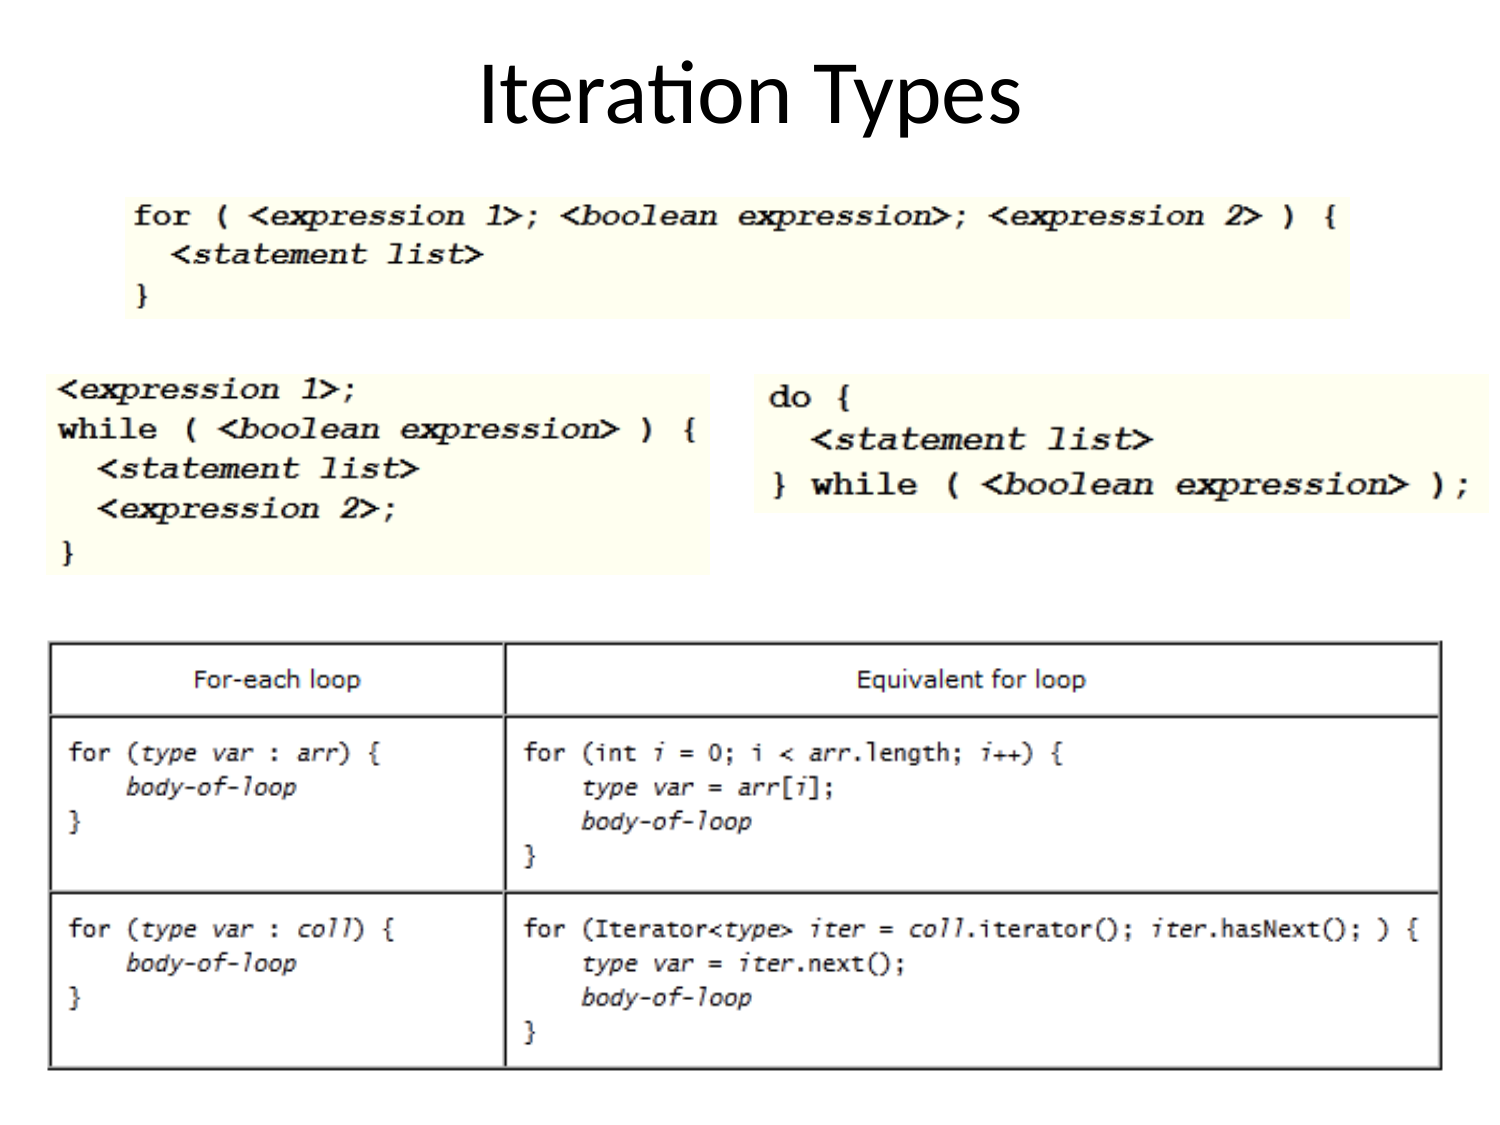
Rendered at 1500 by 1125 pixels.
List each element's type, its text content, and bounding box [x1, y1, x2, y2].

picture [754, 374, 1489, 513]
picture [46, 374, 710, 576]
picture [124, 196, 1351, 319]
title Iteration Types [112, 24, 1388, 150]
picture [46, 637, 1445, 1073]
